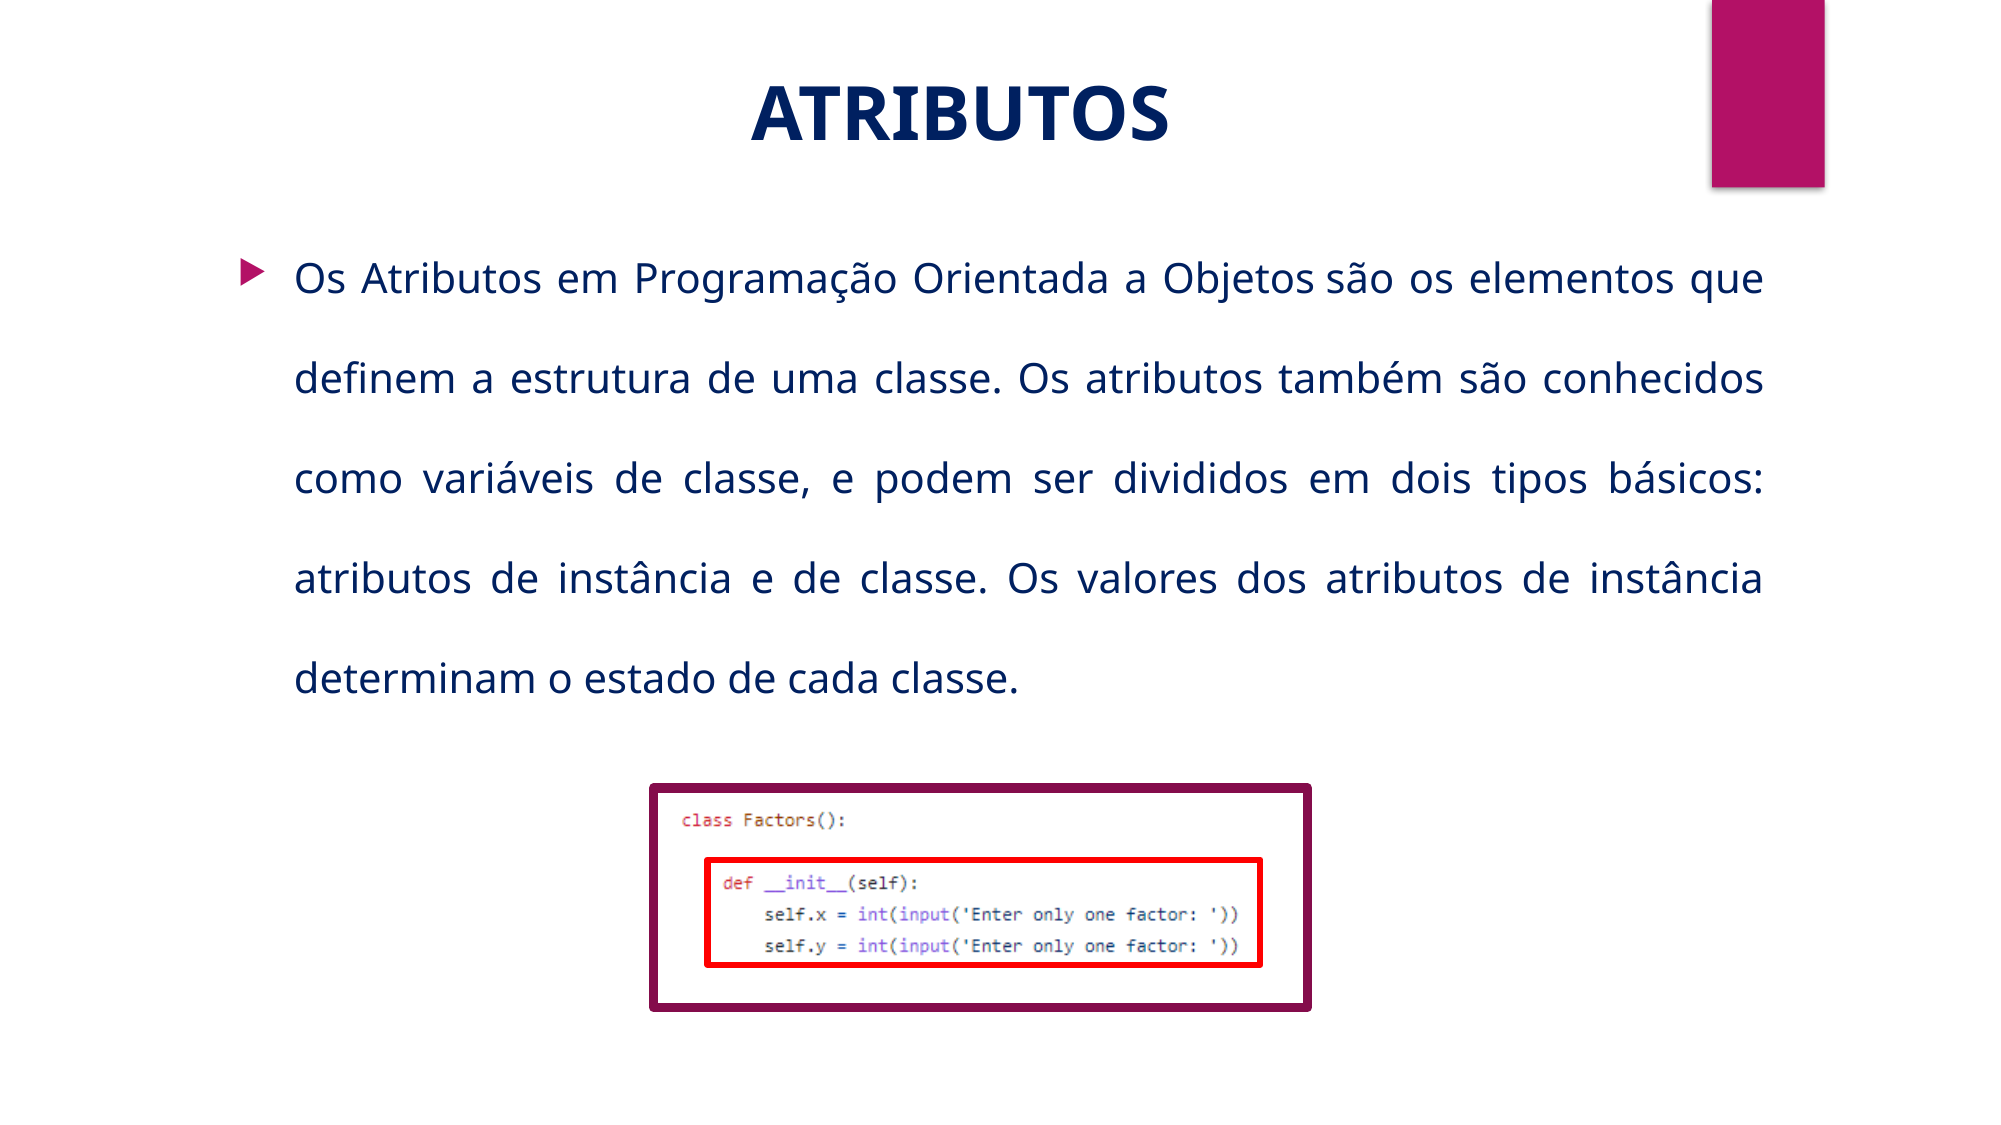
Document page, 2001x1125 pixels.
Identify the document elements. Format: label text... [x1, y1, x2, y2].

picture [670, 806, 1276, 990]
text_box Os Atributos em Programação Orientada a Objetos são os elementos que definem a estrutura de uma classe. Os atributos também são conhecidos como variáveis de classe, e podem ser divididos em dois tipos básicos: atributos de instância e de classe. Os valores dos atributos de instância determinam o estado de cada classe. [222, 194, 1780, 800]
title ATRIBUTOS [237, 17, 1686, 194]
text_box [652, 786, 1309, 1009]
